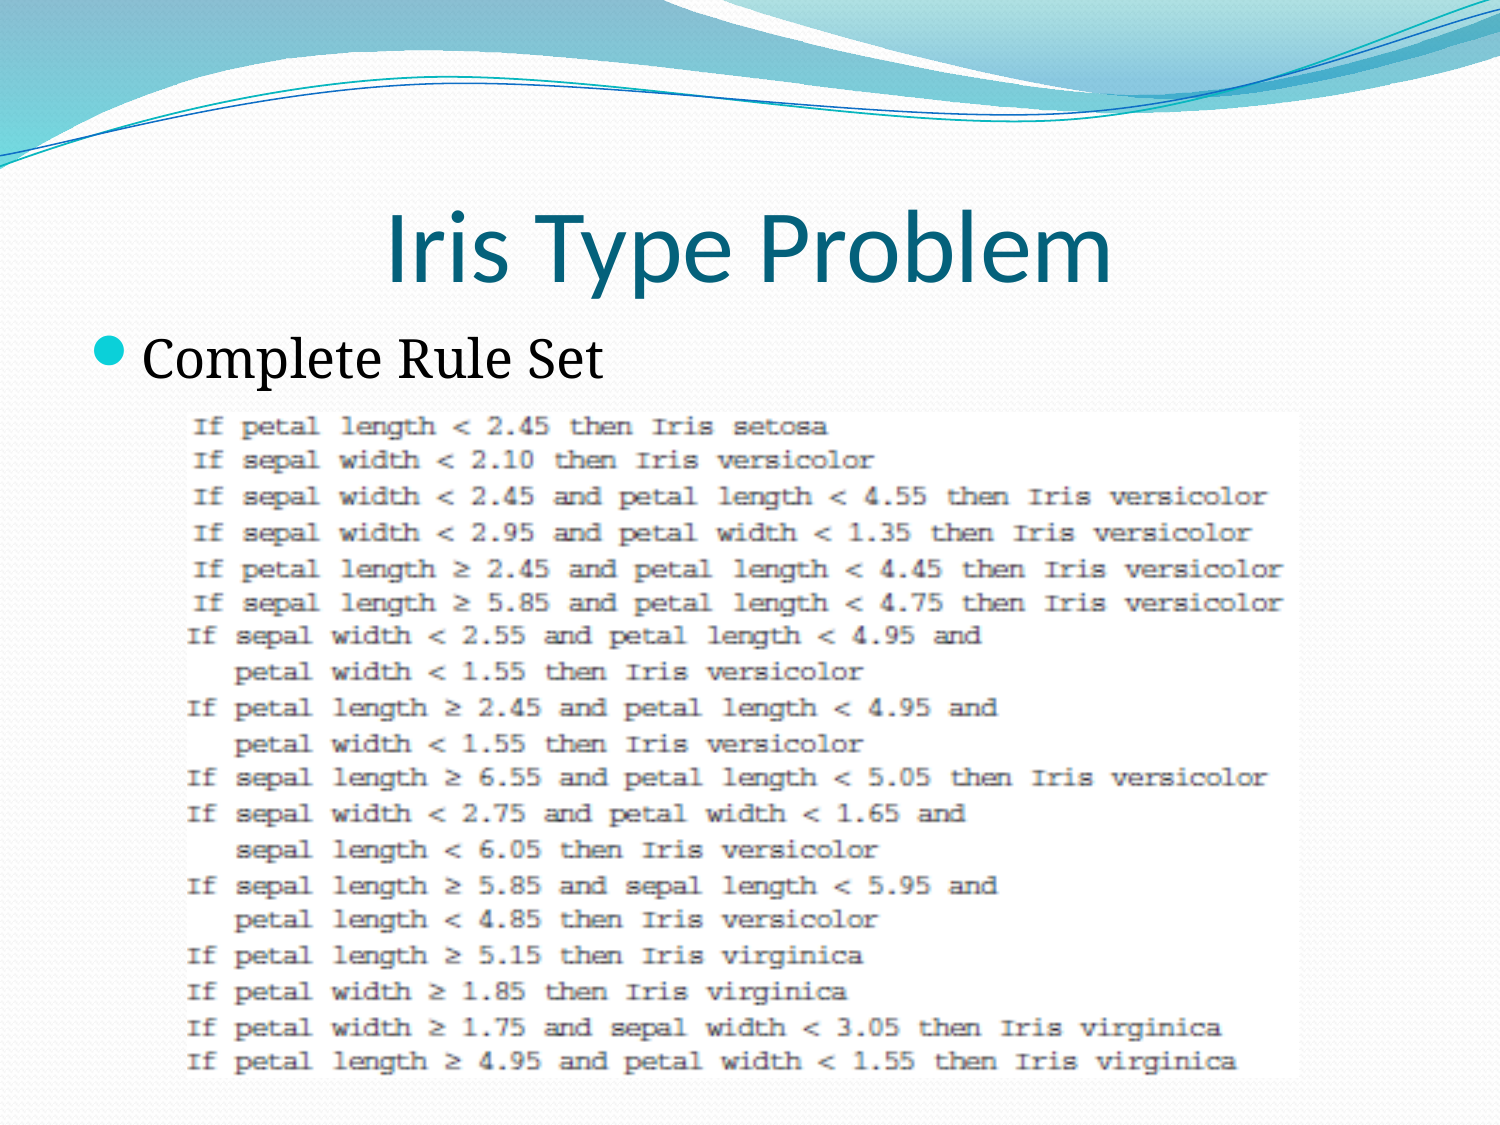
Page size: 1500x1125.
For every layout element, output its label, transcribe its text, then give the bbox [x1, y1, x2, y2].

title Iris Type Problem [75, 115, 1425, 303]
list Complete Rule Set [75, 317, 1425, 1038]
picture [187, 412, 1300, 1079]
